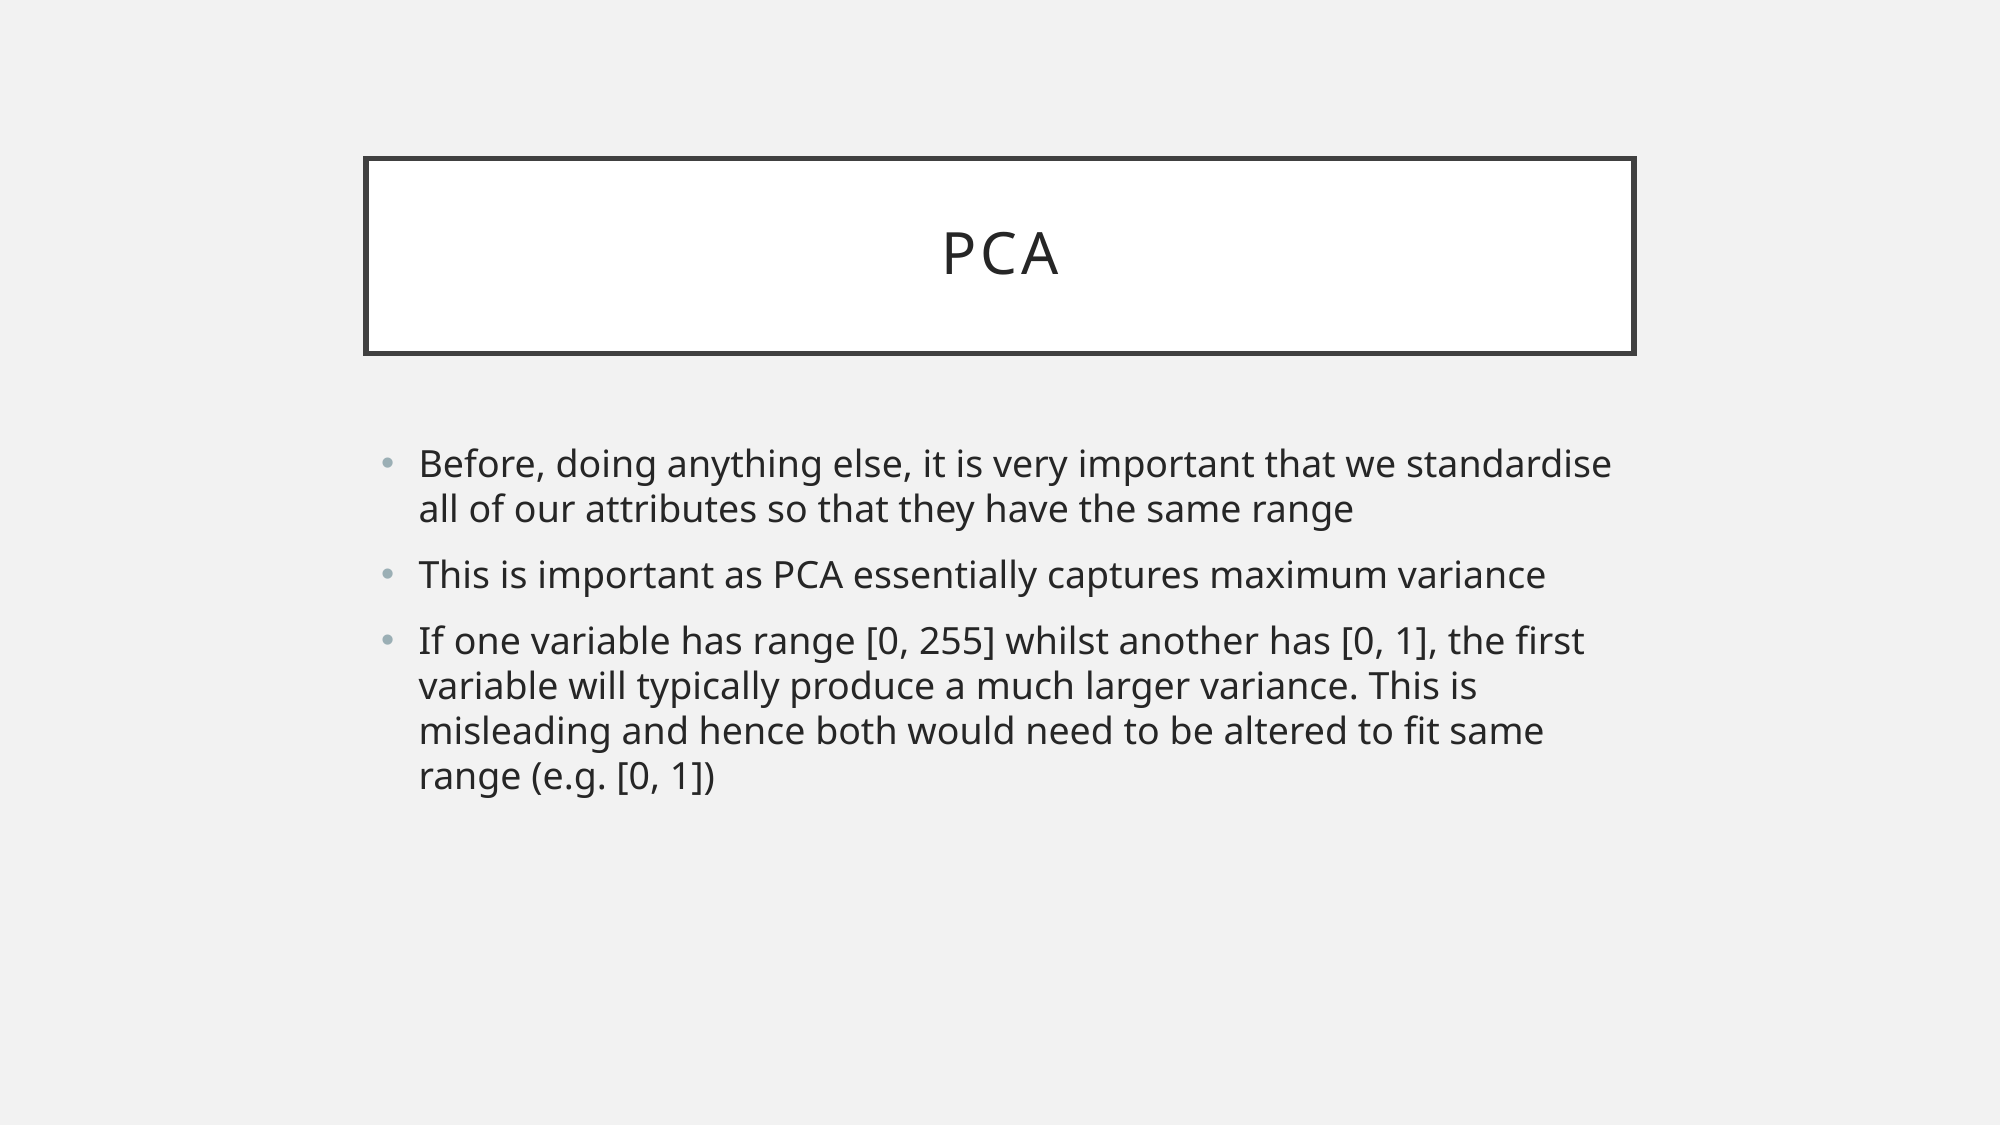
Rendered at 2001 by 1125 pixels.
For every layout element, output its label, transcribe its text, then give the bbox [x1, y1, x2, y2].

list Before, doing anything else, it is very important that we standardise all of our attributes so that they have the same range This is important as PCA essentially captures maximum variance If one variable has range [0, 255] whilst another has [0, 1], the first variable will typically produce a much larger variance. This is misleading and hence both would need to be altered to fit same range (e.g. [0, 1]) [366, 432, 1634, 942]
title PCA [363, 156, 1637, 356]
